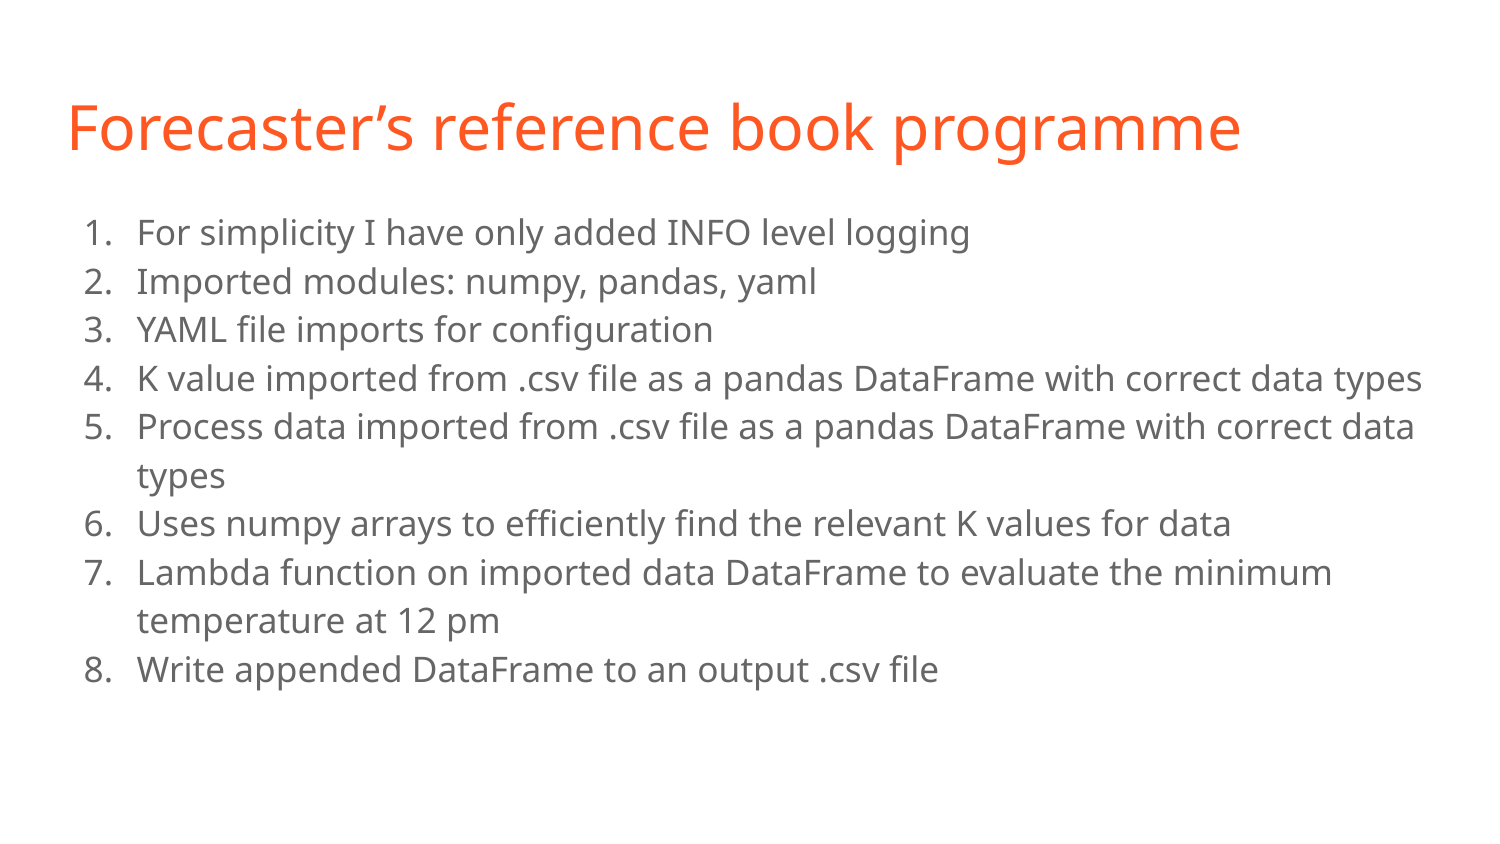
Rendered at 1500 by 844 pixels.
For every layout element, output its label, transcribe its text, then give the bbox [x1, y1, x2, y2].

title Forecaster’s reference book programme [51, 72, 1449, 167]
list For simplicity I have only added INFO level logging Imported modules: numpy, pandas, yaml YAML file imports for configuration K value imported from .csv file as a pandas DataFrame with correct data types Process data imported from .csv file as a pandas DataFrame with correct data types Uses numpy arrays to efficiently find the relevant K values for data Lambda function on imported data DataFrame to evaluate the minimum temperature at 12 pm Write appended DataFrame to an output .csv file [51, 189, 1449, 750]
